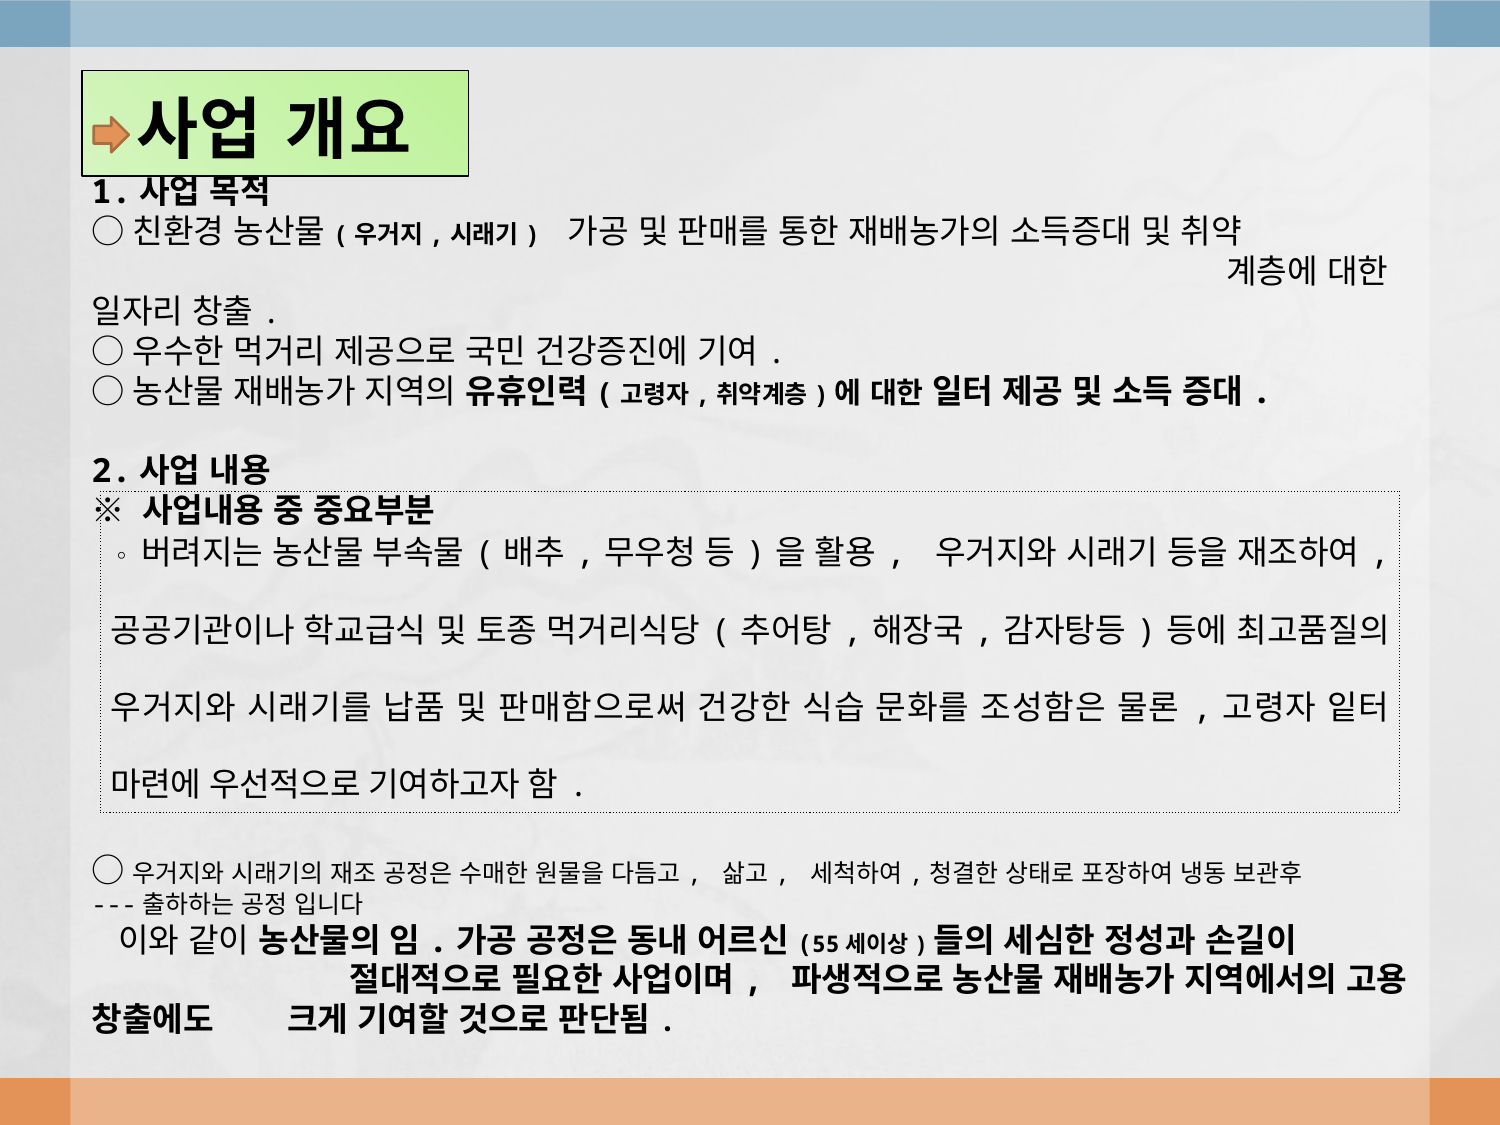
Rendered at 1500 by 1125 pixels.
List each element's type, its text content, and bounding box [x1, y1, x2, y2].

title 사업 개요 [82, 70, 469, 162]
text_box 1.사업 목적 ○친환경 농산물(우거지,시래기) 가공 및 판매를 통한 재배농가의 소득증대 및 취약 계층에 대한 일자리 창출. ○우수한 먹거리 제공으로 국민 건강증진에 기여. ○농산물 재배농가 지역의 유휴인력(고령자,취약계층)에 대한 일터 제공 및 소득 증대. 2.사업 내용 ※ 사업내용 중 중요부분 ○우거지와 시래기의 재조 공정은 수매한 원물을 다듬고, 삶고, 세척하여,청결한 상태로 포장하여 냉동 보관후 ---출하하는 공정 입니다 이와 같이 농산물의 임.가공 공정은 동내 어르신(55세이상)들의 세심한 정성과 손길이 절대적으로 필요한 사업이며, 파생적으로 농산물 재배농가 지역에서의 고용 창출에도 크게 기여할 것으로 판단됨. [76, 162, 1430, 1046]
text_box [92, 115, 130, 154]
